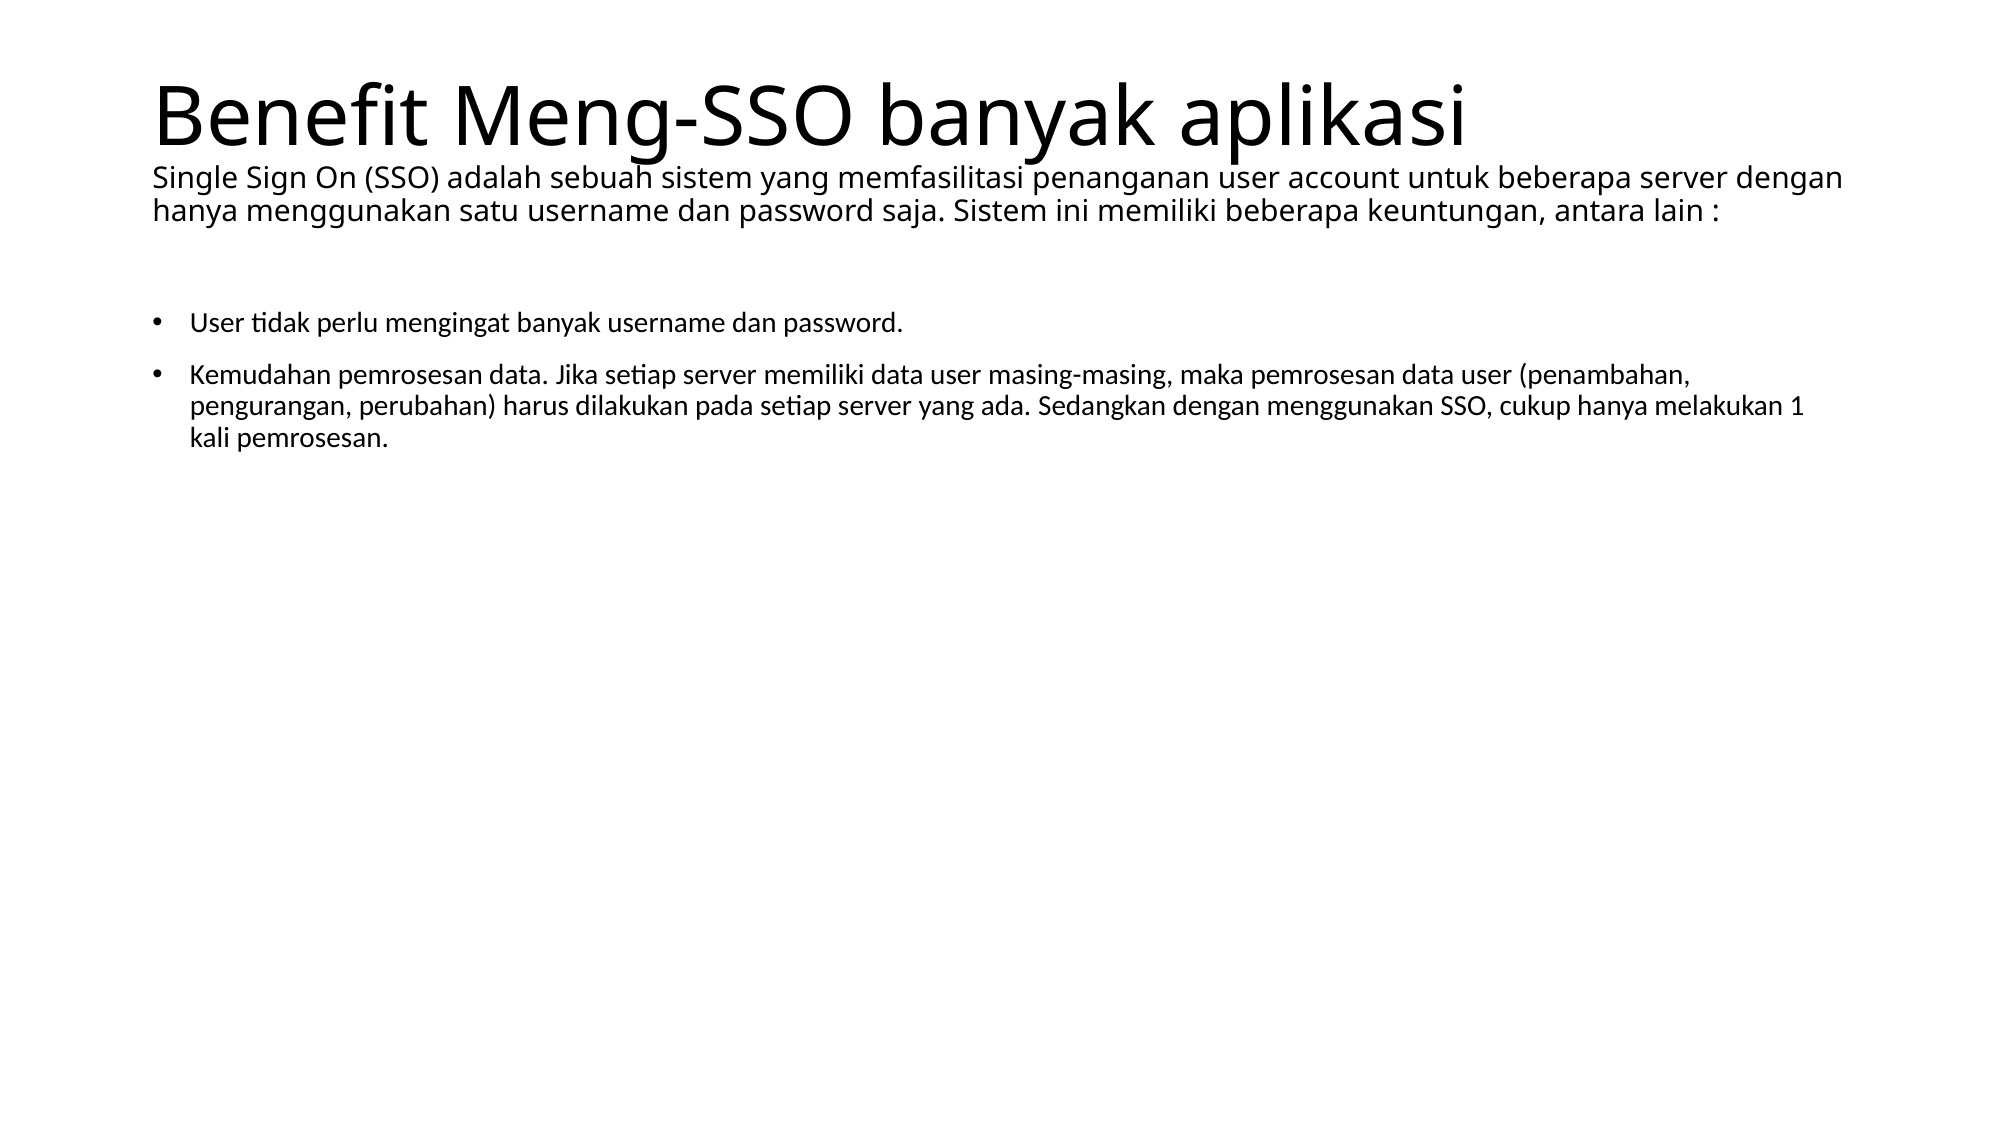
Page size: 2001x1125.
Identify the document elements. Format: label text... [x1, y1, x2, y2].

title Benefit Meng-SSO banyak aplikasi Single Sign On (SSO) adalah sebuah sistem yang memfasilitasi penanganan user account untuk beberapa server dengan hanya menggunakan satu username dan password saja. Sistem ini memiliki beberapa keuntungan, antara lain : [137, 59, 1863, 278]
list User tidak perlu mengingat banyak username dan password. Kemudahan pemrosesan data. Jika setiap server memiliki data user masing-masing, maka pemrosesan data user (penambahan, pengurangan, perubahan) harus dilakukan pada setiap server yang ada. Sedangkan dengan menggunakan SSO, cukup hanya melakukan 1 kali pemrosesan. [137, 299, 1863, 1014]
